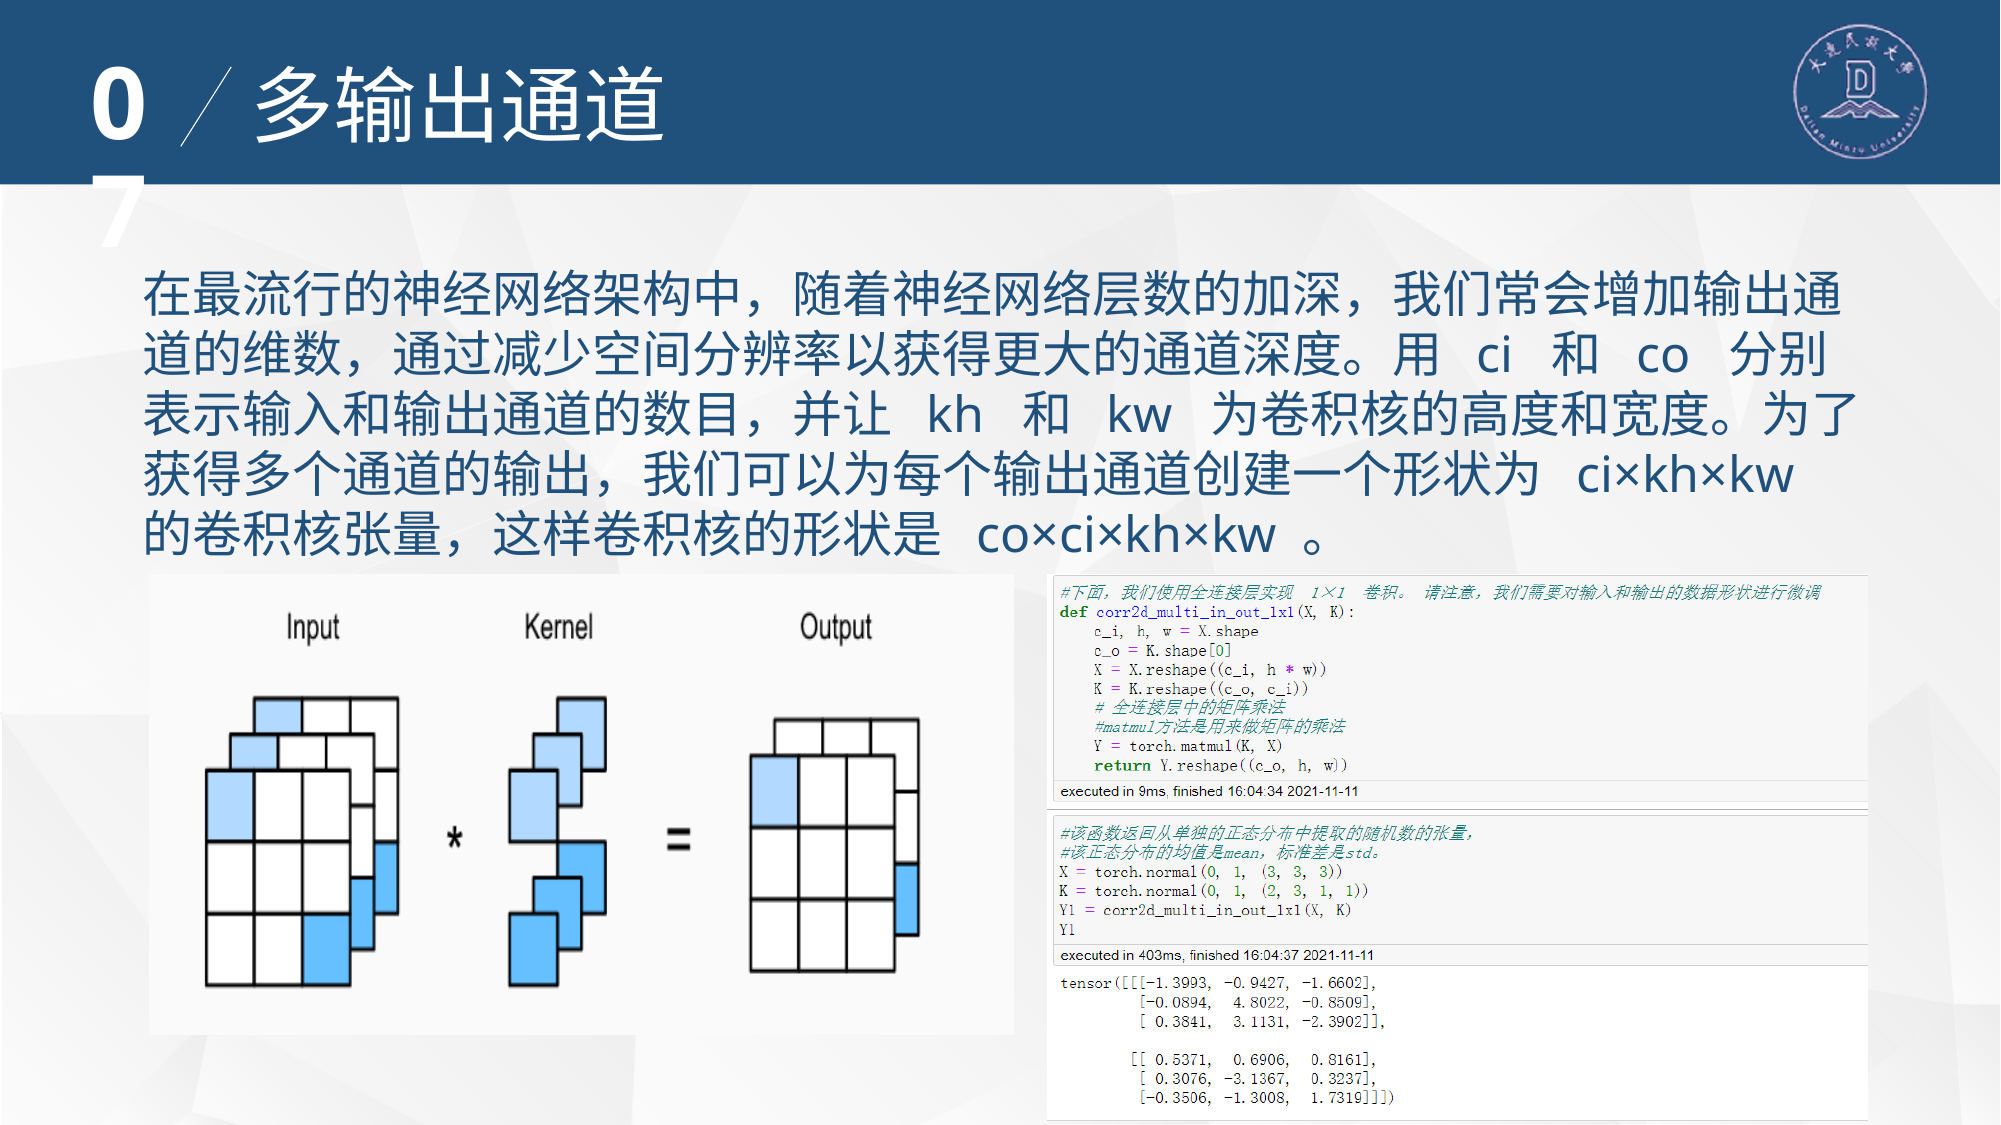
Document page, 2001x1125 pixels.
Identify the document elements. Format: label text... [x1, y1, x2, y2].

picture [0, 0, 2001, 1125]
list 多输出通道 [235, 57, 1372, 158]
text_box 在最流行的神经网络架构中，随着神经网络层数的加深，我们常会增加输出通道的维数，通过减少空间分辨率以获得更大的通道深度。用 ci 和 co 分别表示输入和输出通道的数目，并让 kh 和 kw 为卷积核的高度和宽度。为了获得多个通道的输出，我们可以为每个输出通道创建一个形状为 ci×kh×kw 的卷积核张量，这样卷积核的形状是 co×ci×kh×kw 。 [127, 255, 1884, 1110]
list 07 [75, 45, 218, 212]
picture [1783, 16, 1934, 166]
